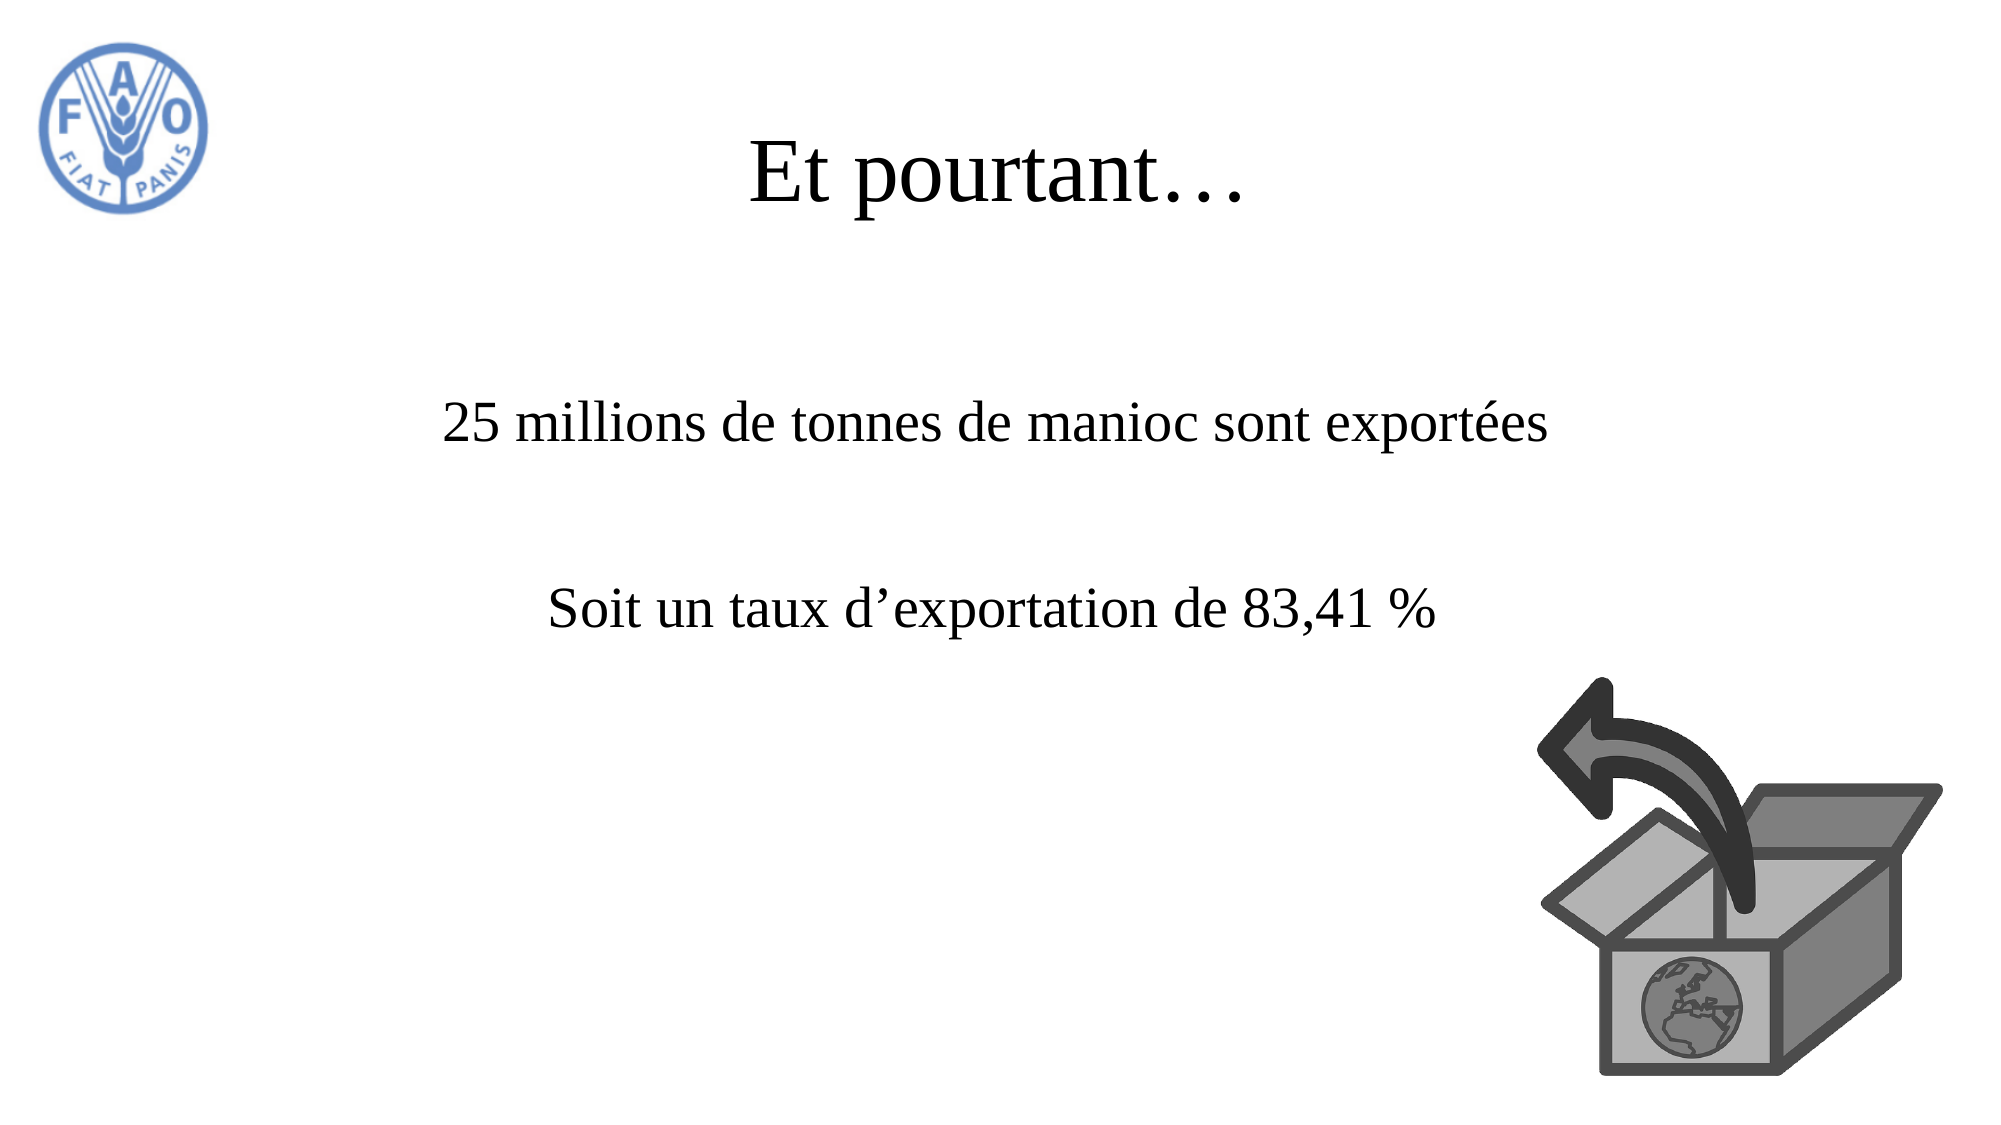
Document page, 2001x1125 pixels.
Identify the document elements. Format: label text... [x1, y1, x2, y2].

title Et pourtant… [137, 63, 1863, 281]
text_box 25 millions de tonnes de manioc sont exportées [427, 383, 1573, 467]
picture [1537, 677, 1943, 1076]
picture [34, 36, 219, 225]
text_box Soit un taux d’exportation de 83,41 % [462, 569, 1538, 654]
